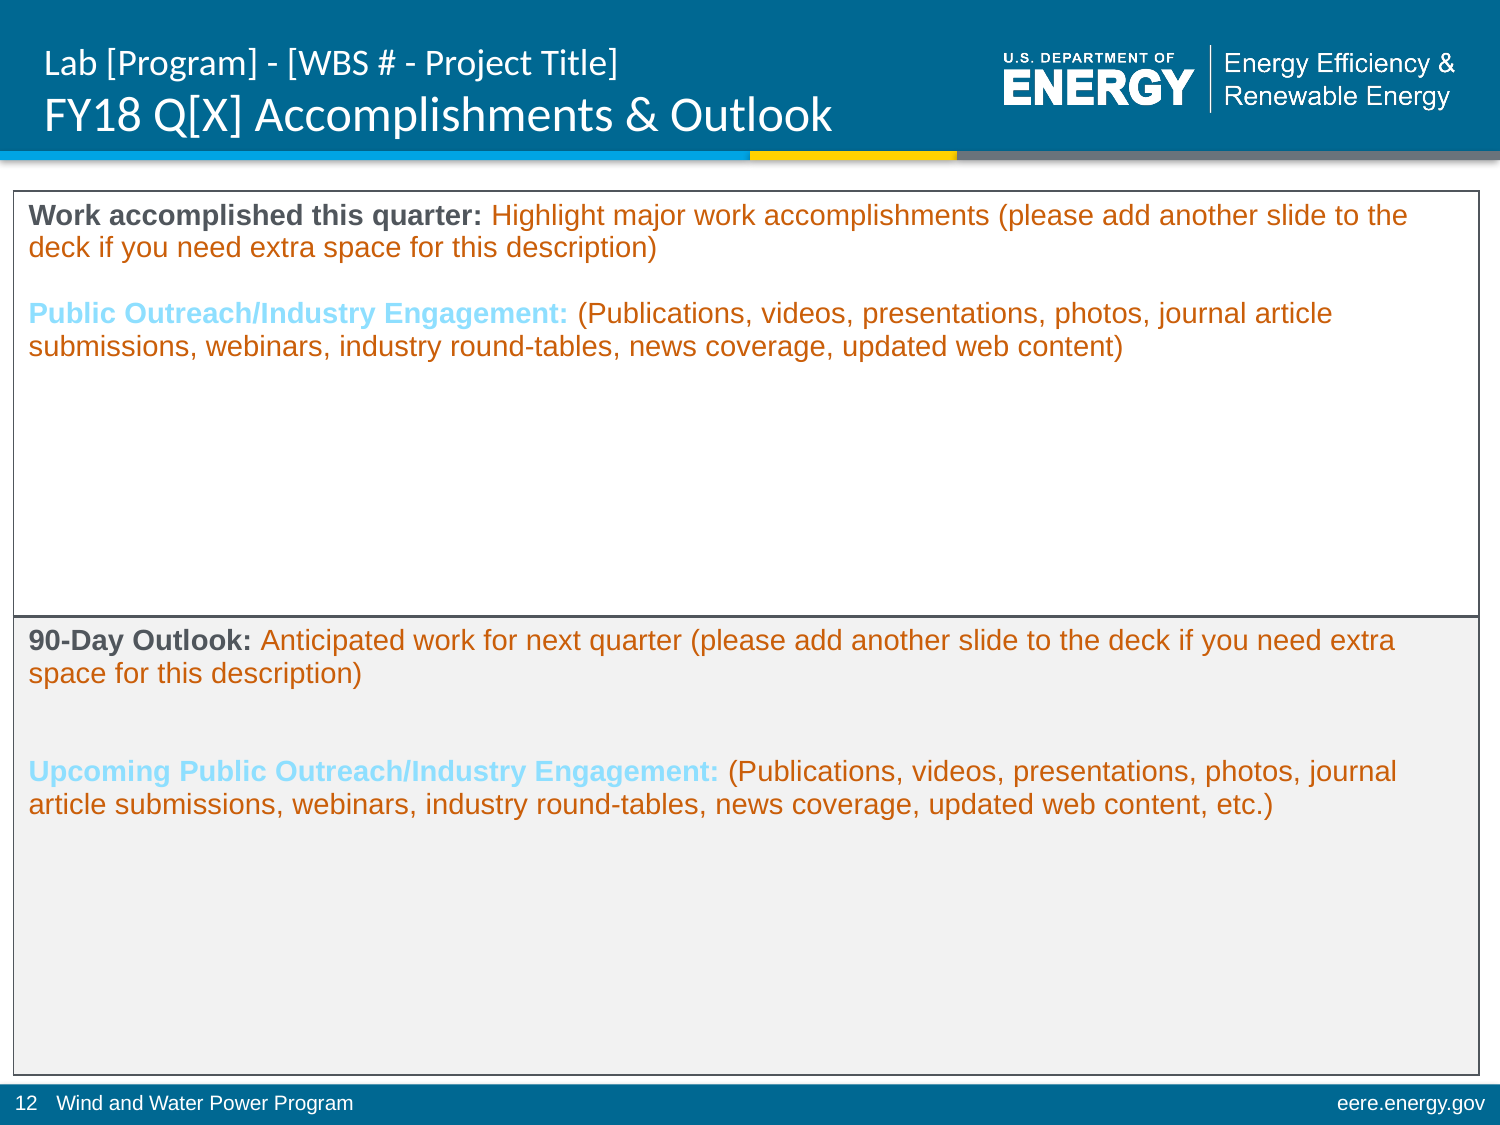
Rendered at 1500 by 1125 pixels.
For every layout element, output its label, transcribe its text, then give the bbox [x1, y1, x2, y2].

title Lab [Program] - [WBS # - Project Title] FY18 Q[X] Accomplishments & Outlook [28, 17, 1008, 149]
table_header Work accomplished this quarter: Highlight major work accomplishments (please add another slide to the deck if you need extra space for this description) Public Outreach/Industry Engagement: (Publications, videos, presentations, photos, journal article submissions, webinars, industry round-tables, news coverage, updated web content) [14, 192, 1478, 615]
text_box [973, 38, 1479, 128]
table_cell 90-Day Outlook: Anticipated work for next quarter (please add another slide to the deck if you need extra space for this description) Upcoming Public Outreach/Industry Engagement: (Publications, videos, presentations, photos, journal article submissions, webinars, industry round-tables, news coverage, updated web content, etc.) [14, 618, 1478, 1074]
